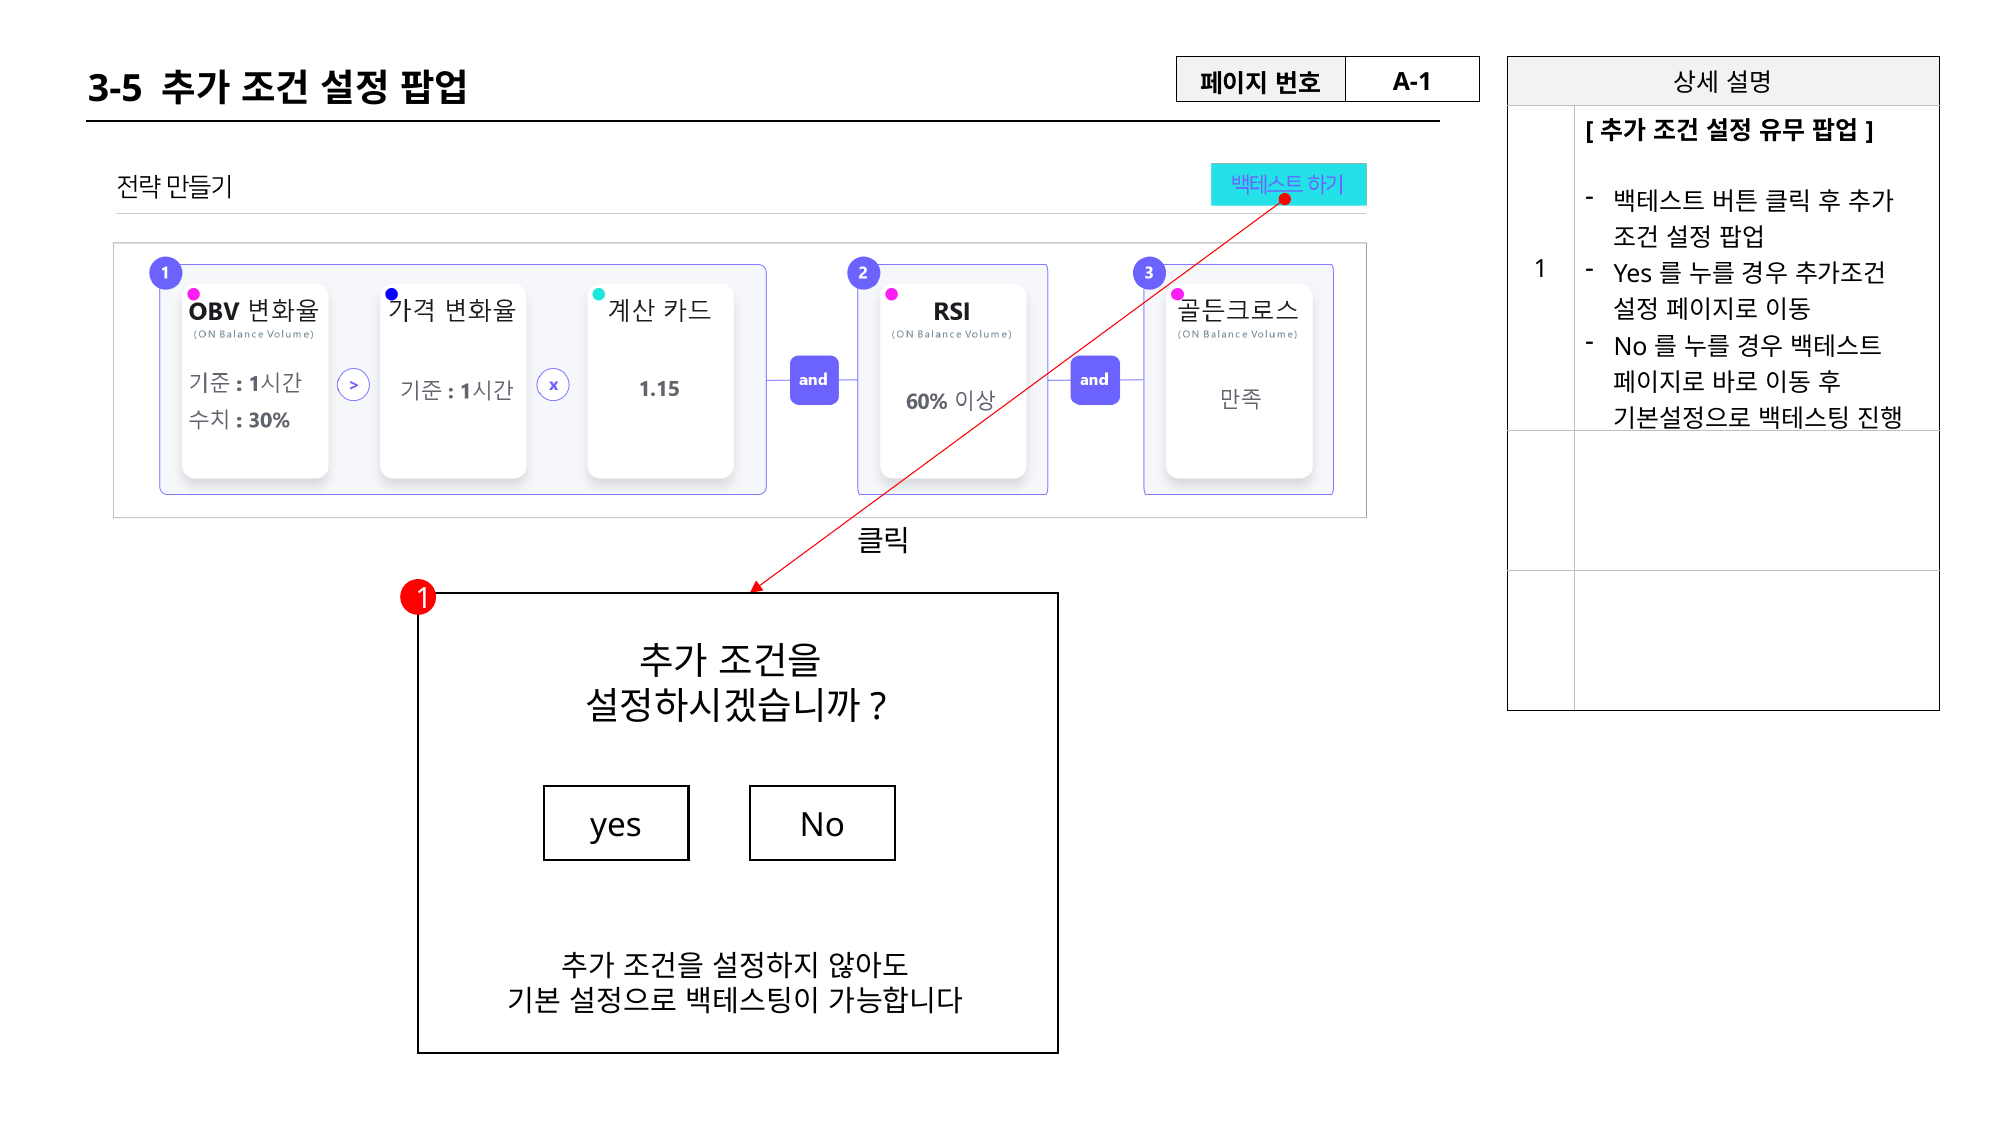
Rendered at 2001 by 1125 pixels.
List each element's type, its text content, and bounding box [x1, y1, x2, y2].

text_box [749, 199, 1285, 593]
text_box 1 [400, 578, 437, 615]
table_cell [1508, 431, 1574, 570]
text_box No [749, 785, 896, 861]
table_cell 1 [1508, 106, 1574, 430]
table_cell [추가 조건 설정 유무 팝업] 백테스트 버튼 클릭 후 추가 조건 설정 팝업 Yes를 누를 경우 추가조건 설정 페이지로 이동 No를 누를 경우 백테스트 페이지로 바로 이동 후 기본설정으로 백테스팅 진행 [1575, 106, 1939, 430]
text_box 추가 조건을 설정하시겠습니까? 추가 조건을 설정하지 않아도 기본 설정으로 백테스팅이 가능합니다 [471, 630, 1000, 1025]
table_header 페이지 번호 [1177, 57, 1345, 101]
picture [105, 158, 1374, 528]
text_box yes [543, 785, 690, 861]
table_cell [1575, 571, 1939, 710]
table_cell [1508, 571, 1574, 710]
text_box 3-5 추가 조건 설정 팝업 [73, 56, 1427, 117]
table_cell [1575, 431, 1939, 570]
text_box [417, 592, 1059, 1054]
table_header A-1 [1346, 57, 1479, 101]
table_header 상세 설명 [1508, 57, 1939, 105]
